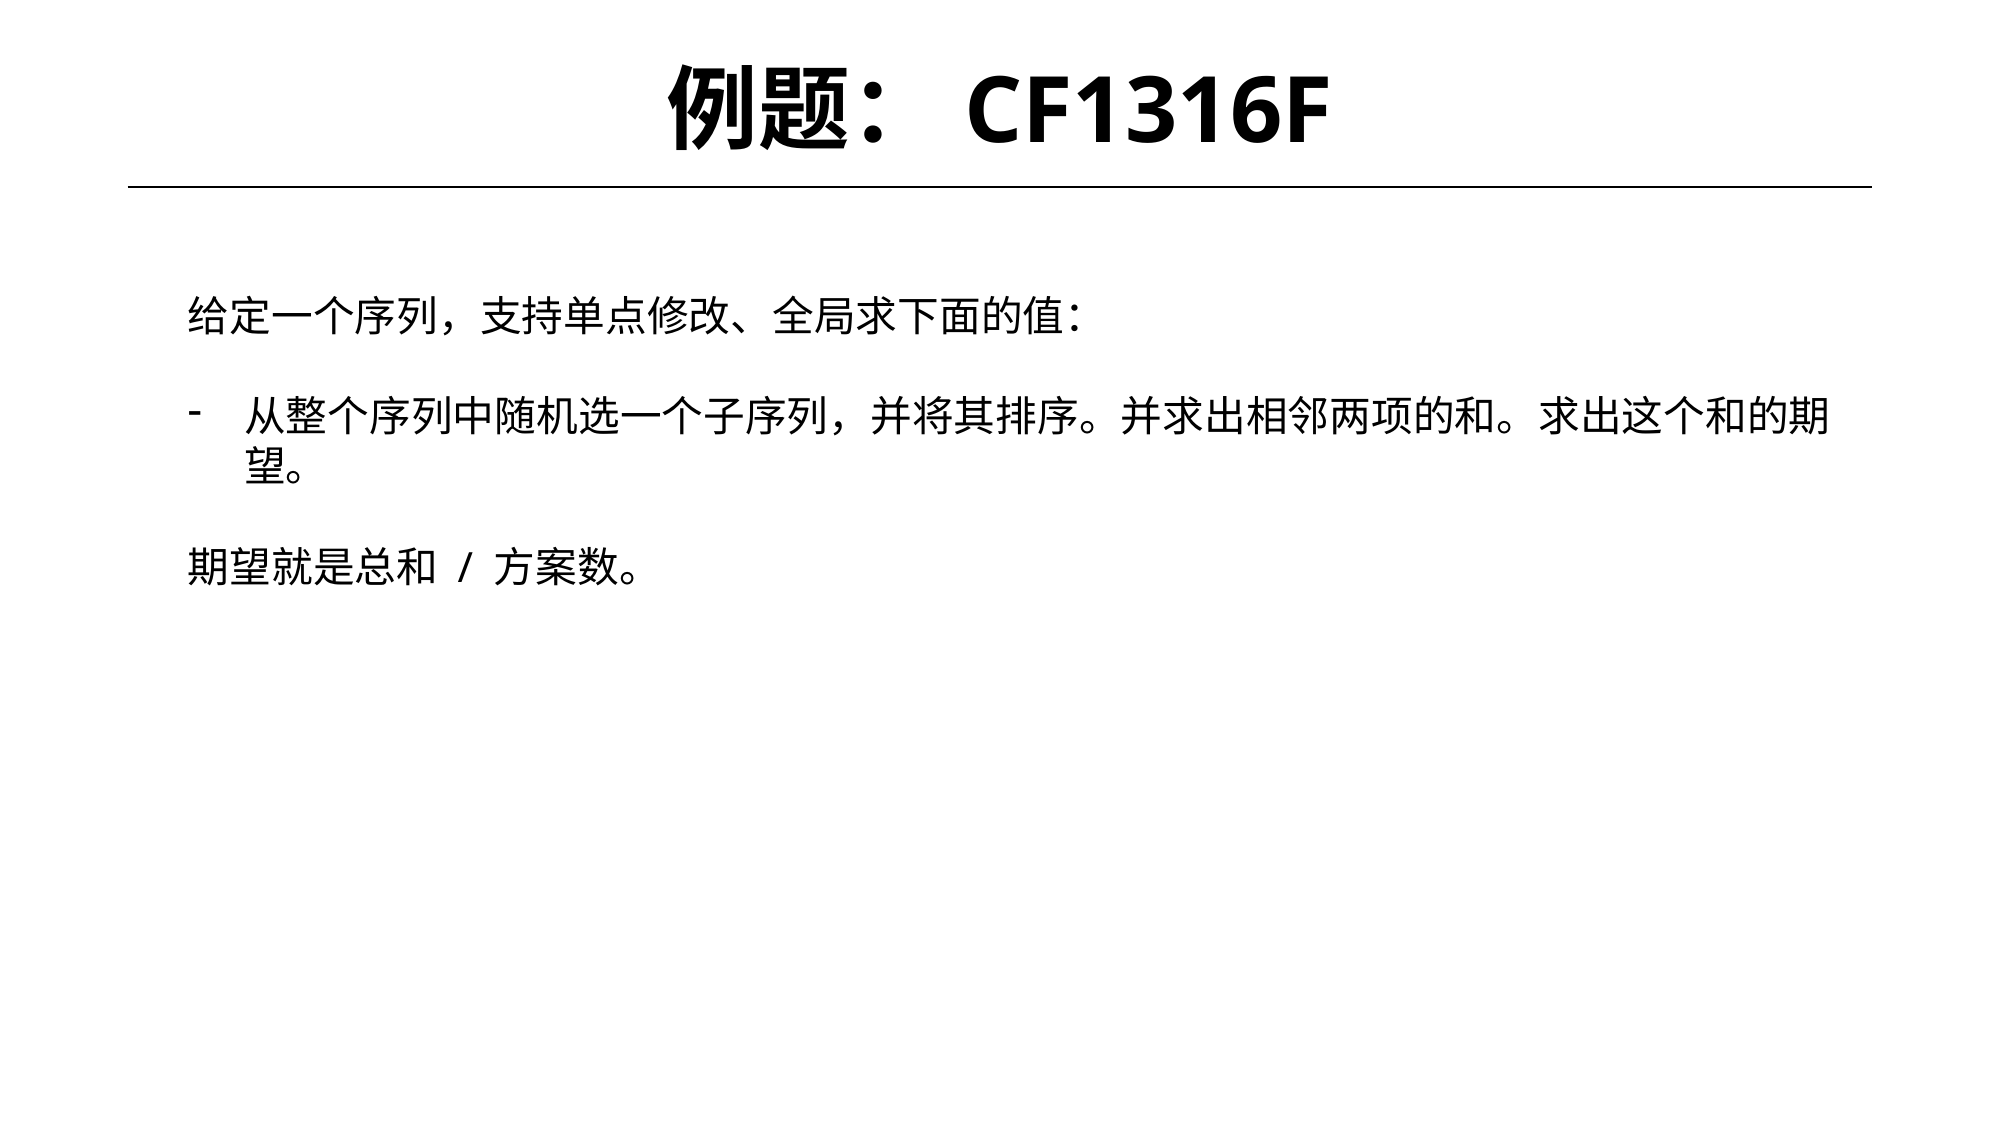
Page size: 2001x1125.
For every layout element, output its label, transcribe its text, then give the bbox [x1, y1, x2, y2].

title 例题：CF1316F [249, 18, 1750, 171]
